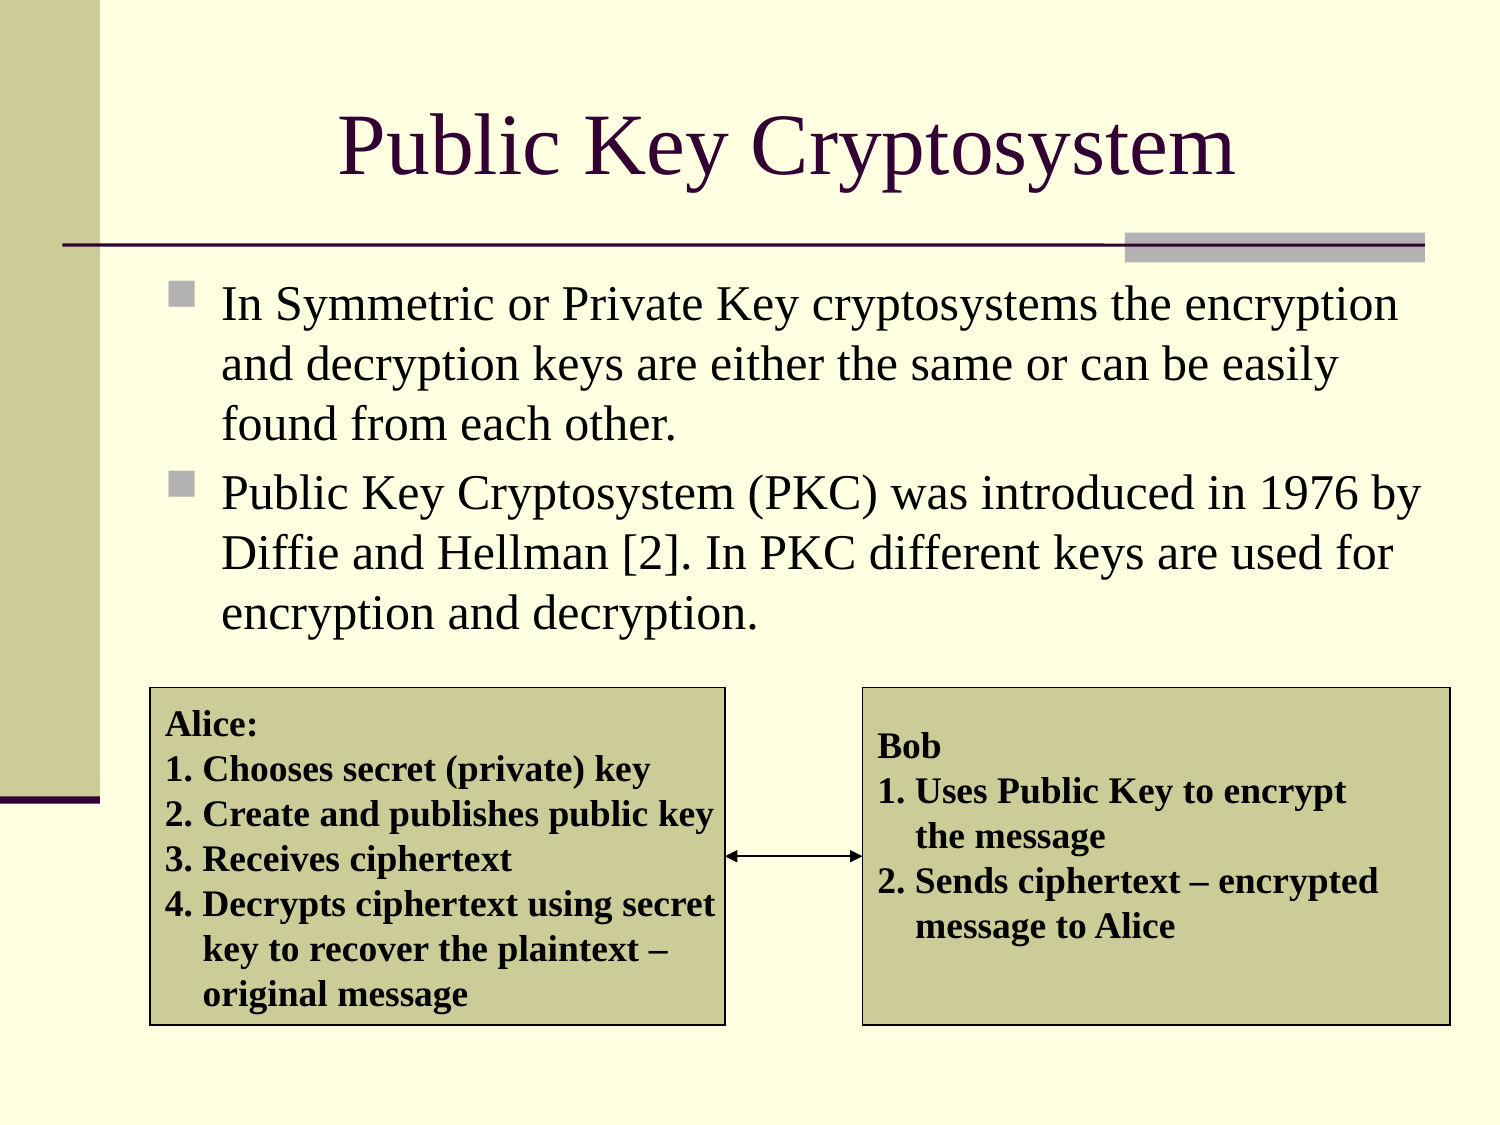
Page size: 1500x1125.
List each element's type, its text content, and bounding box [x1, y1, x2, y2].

title Public Key Cryptosystem [149, 45, 1426, 234]
text_box Alice: 1. Chooses secret (private) key 2. Create and publishes public key 3. Receives ciphertext 4. Decrypts ciphertext using secret key to recover the plaintext – original message [150, 687, 725, 1025]
text_box Bob 1. Uses Public Key to encrypt the message 2. Sends ciphertext – encrypted message to Alice [862, 687, 1450, 1025]
list In Symmetric or Private Key cryptosystems the encryption and decryption keys are either the same or can be easily found from each other. Public Key Cryptosystem (PKC) was introduced in 1976 by Diffie and Hellman [2]. In PKC different keys are used for encryption and decryption. [149, 262, 1438, 1088]
